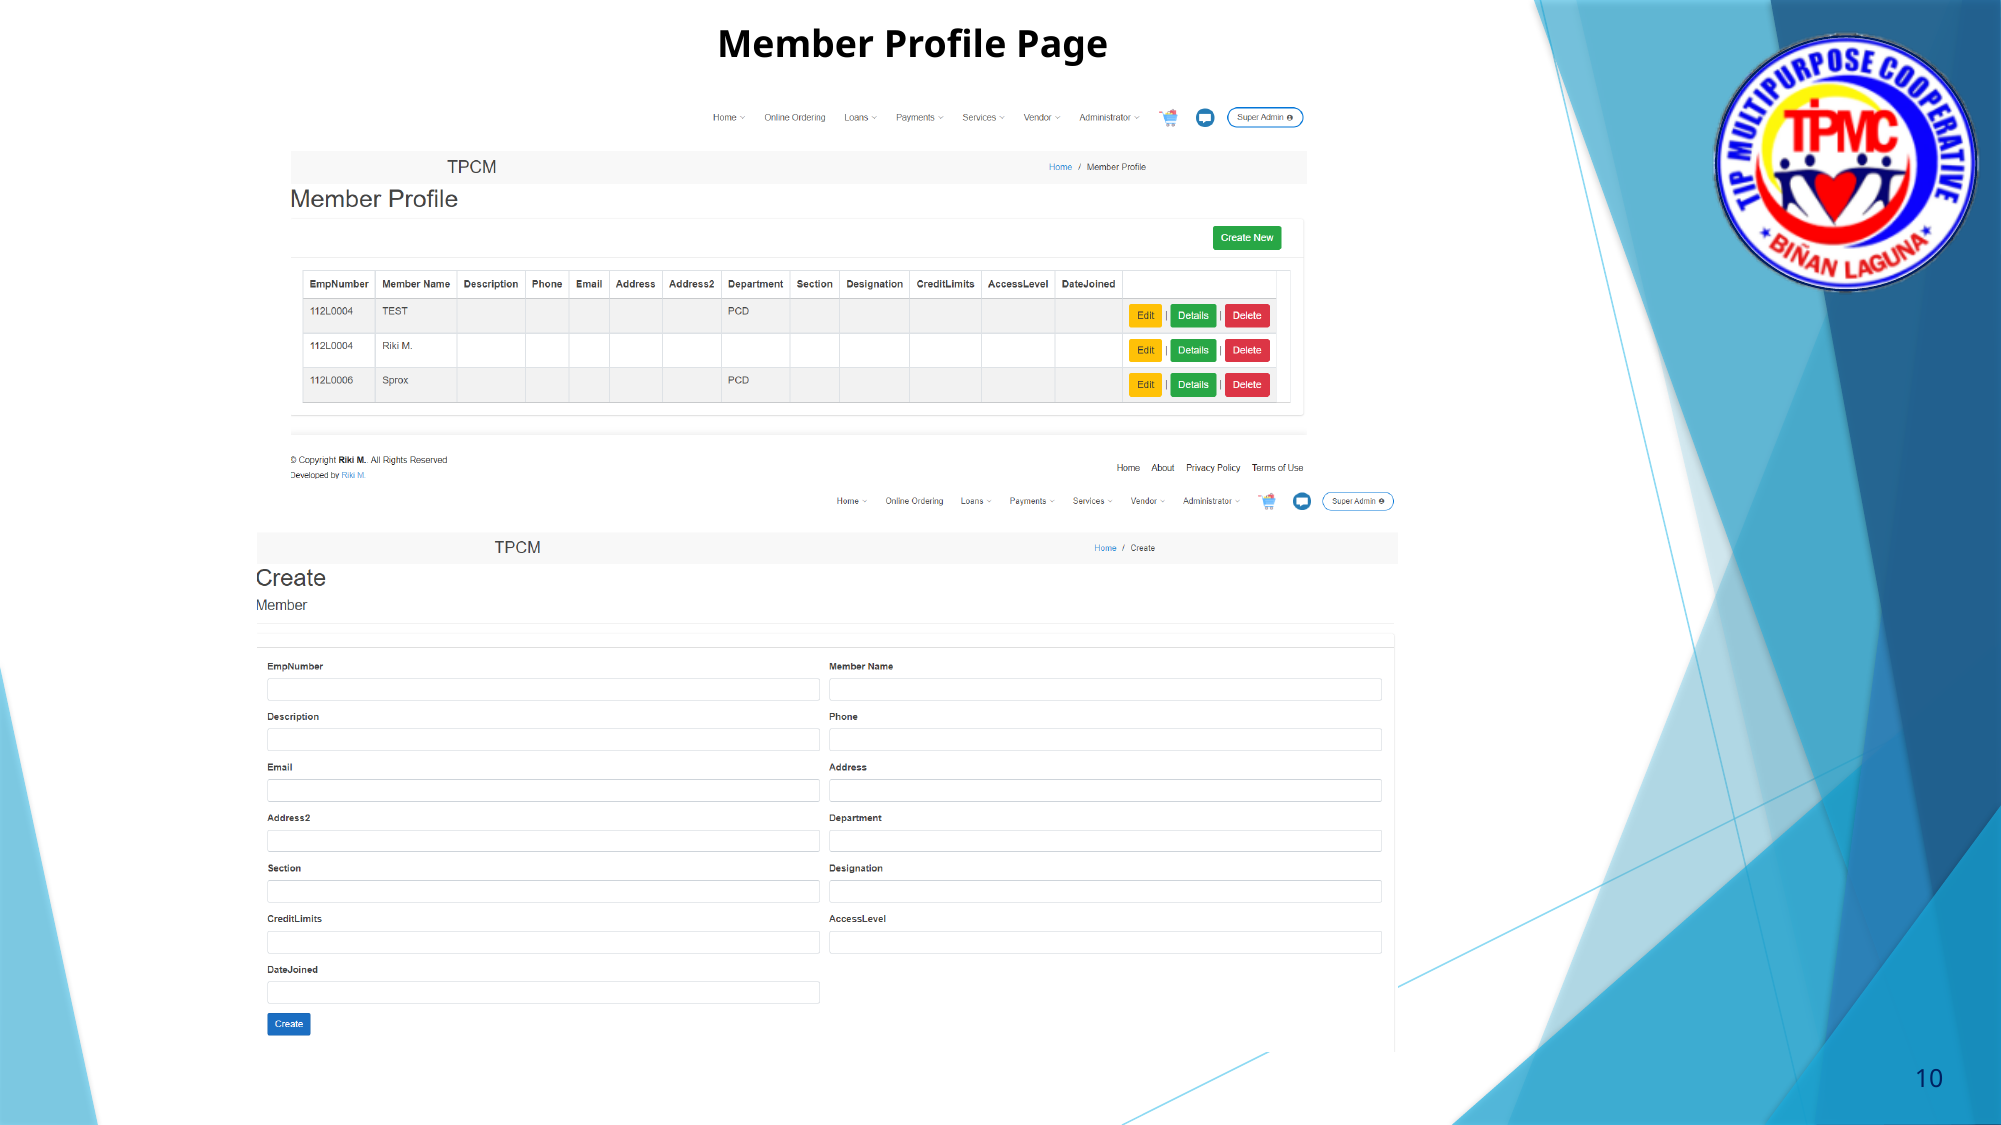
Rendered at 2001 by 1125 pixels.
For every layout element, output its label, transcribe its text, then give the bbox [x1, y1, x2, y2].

picture [256, 91, 1398, 1053]
picture [1694, 16, 1999, 312]
text_box Member Profile Page [702, 12, 1124, 73]
